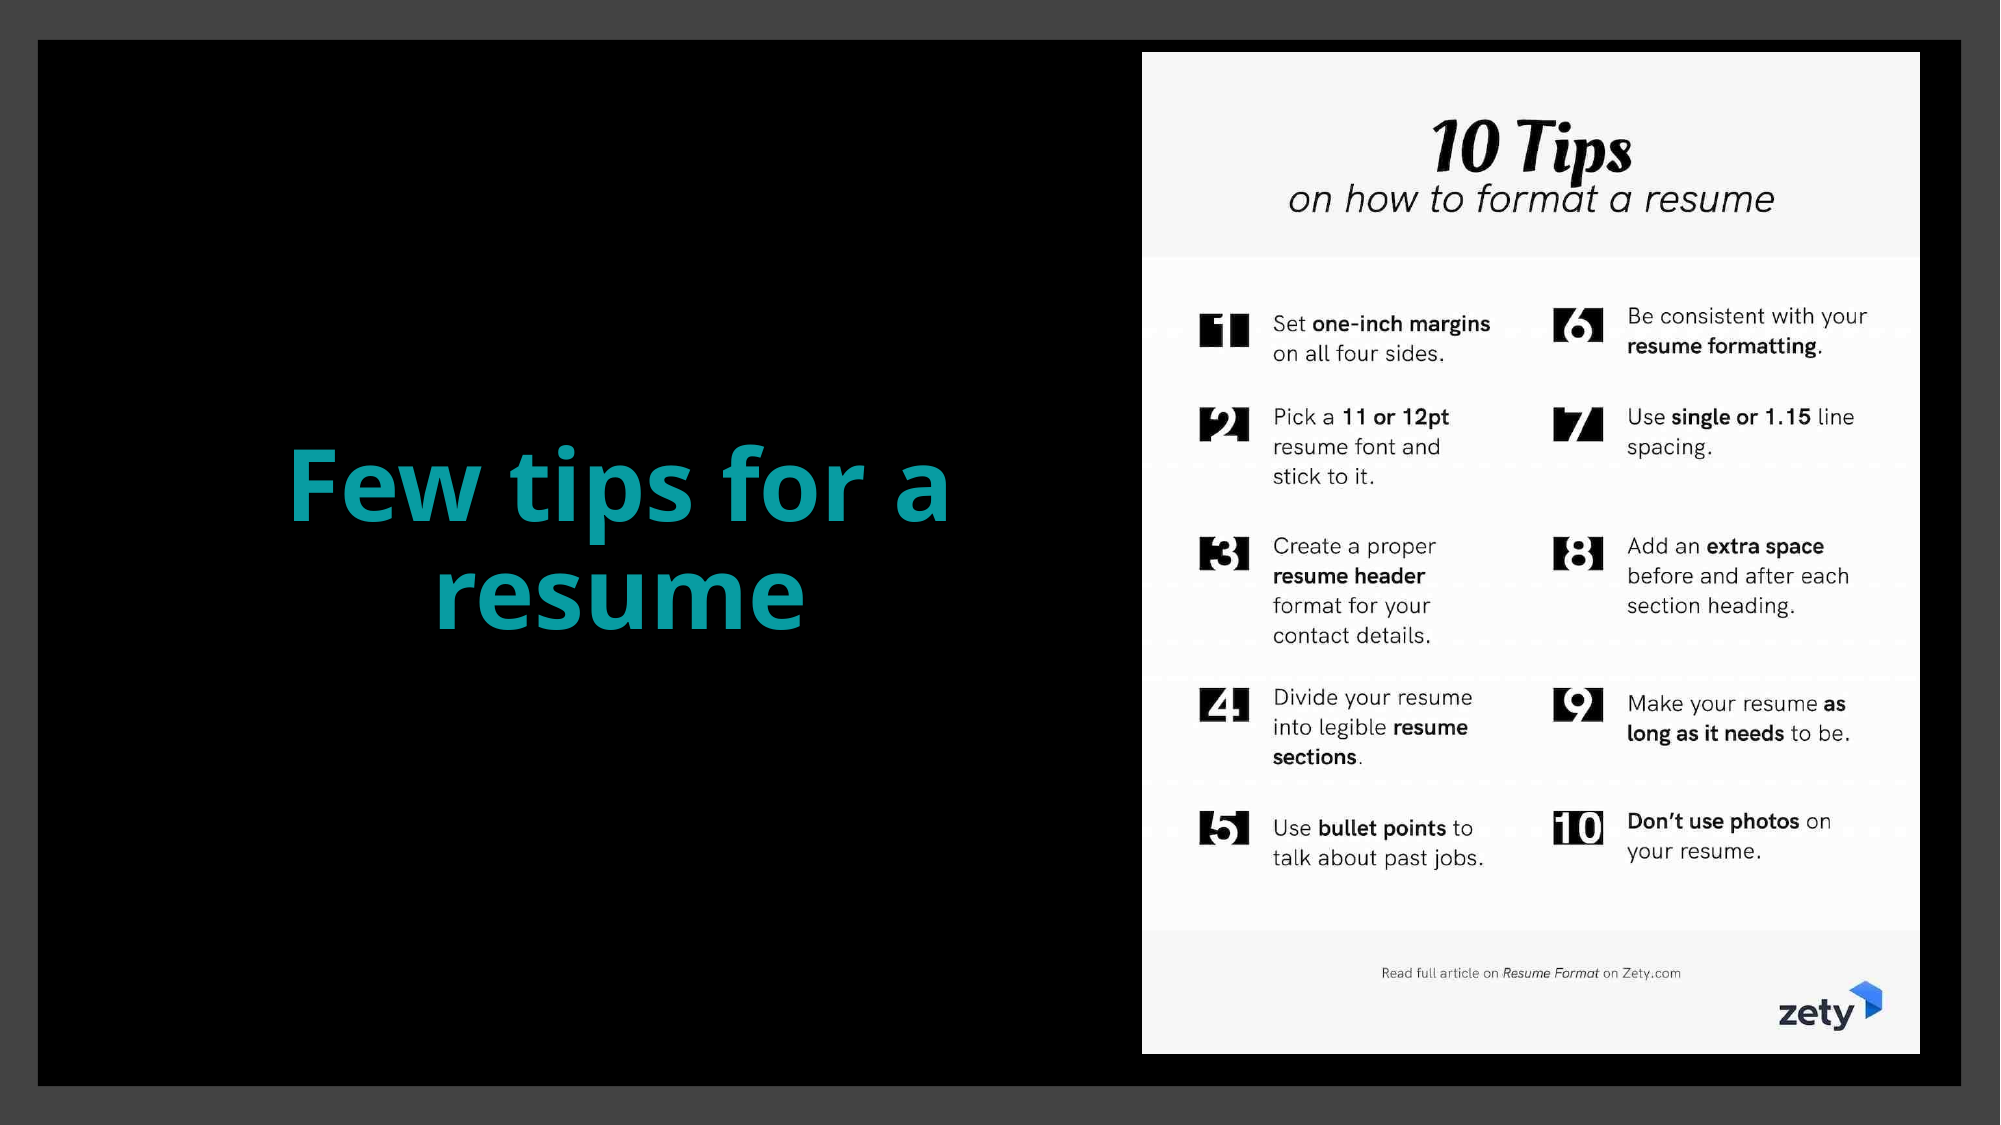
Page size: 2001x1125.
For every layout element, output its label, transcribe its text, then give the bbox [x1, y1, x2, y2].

title Few tips for a resume [187, 99, 1053, 987]
picture [1141, 51, 1921, 1055]
